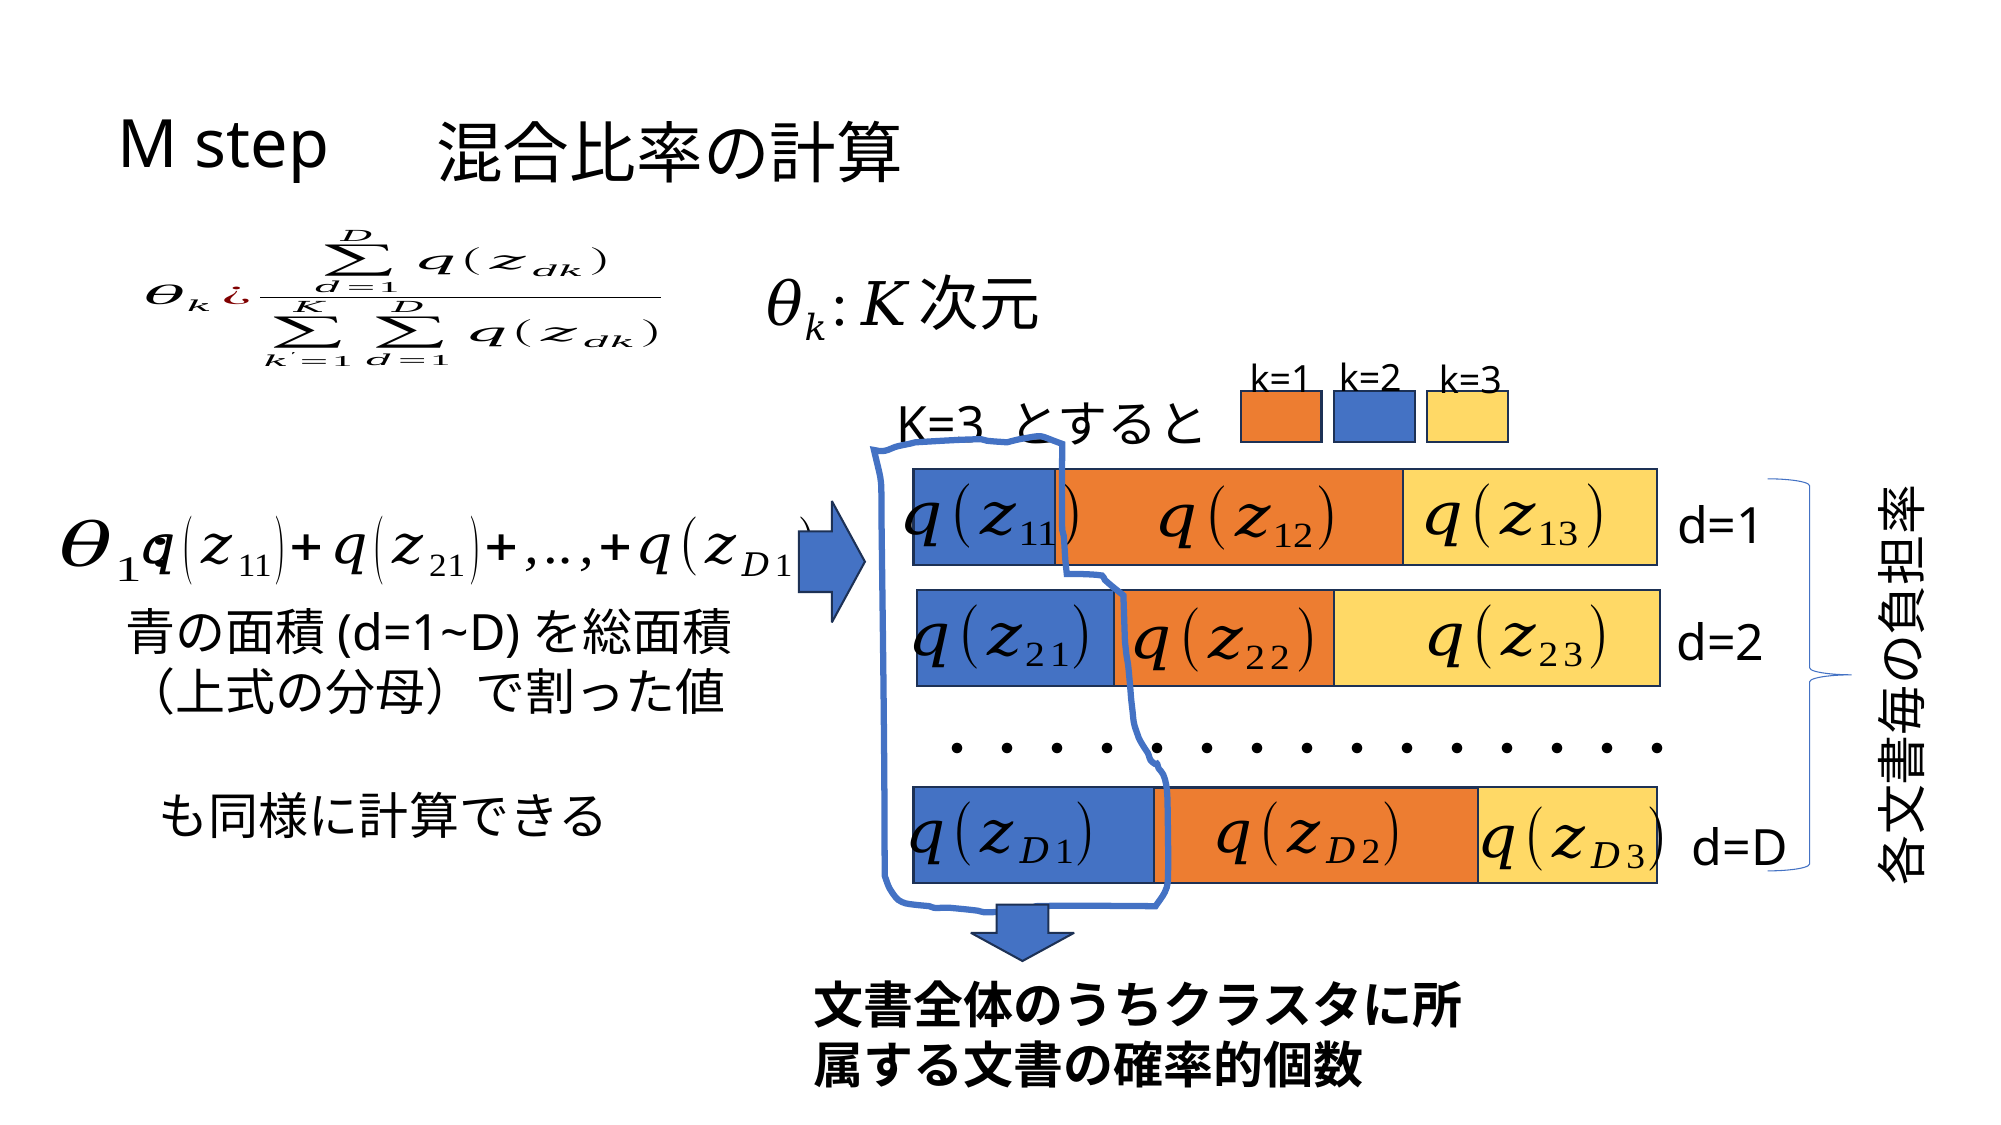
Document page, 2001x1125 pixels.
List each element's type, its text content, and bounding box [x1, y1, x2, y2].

text_box [1168, 787, 1477, 884]
text_box [1064, 468, 1402, 566]
text_box [1767, 478, 1852, 872]
text_box [1240, 408, 1323, 443]
text_box d=1 [1662, 485, 1767, 561]
text_box [1333, 589, 1661, 687]
text_box k=1 [1234, 347, 1328, 408]
text_box d=D [1677, 808, 1803, 883]
text_box [797, 500, 867, 623]
text_box [1426, 409, 1509, 443]
text_box k=3 [1424, 348, 1518, 409]
text_box [1477, 786, 1658, 884]
text_box [1402, 468, 1658, 566]
text_box k=2 [1323, 346, 1417, 407]
text_box [970, 903, 1075, 963]
text_box [1333, 407, 1416, 443]
text_box 各文書毎の負担率 [1862, 470, 1938, 900]
text_box K=3 とすると [881, 384, 1223, 460]
text_box [872, 435, 1170, 914]
text_box [1063, 485, 1074, 544]
text_box [1119, 589, 1333, 687]
text_box M step [102, 93, 362, 188]
text_box d=2 [1661, 602, 1767, 678]
text_box ・・・・・・・・・・・・・・・ [1134, 710, 1698, 785]
text_box 青の面積(d=1~D)を総面積（上式の分母）で割った値 [110, 592, 785, 728]
